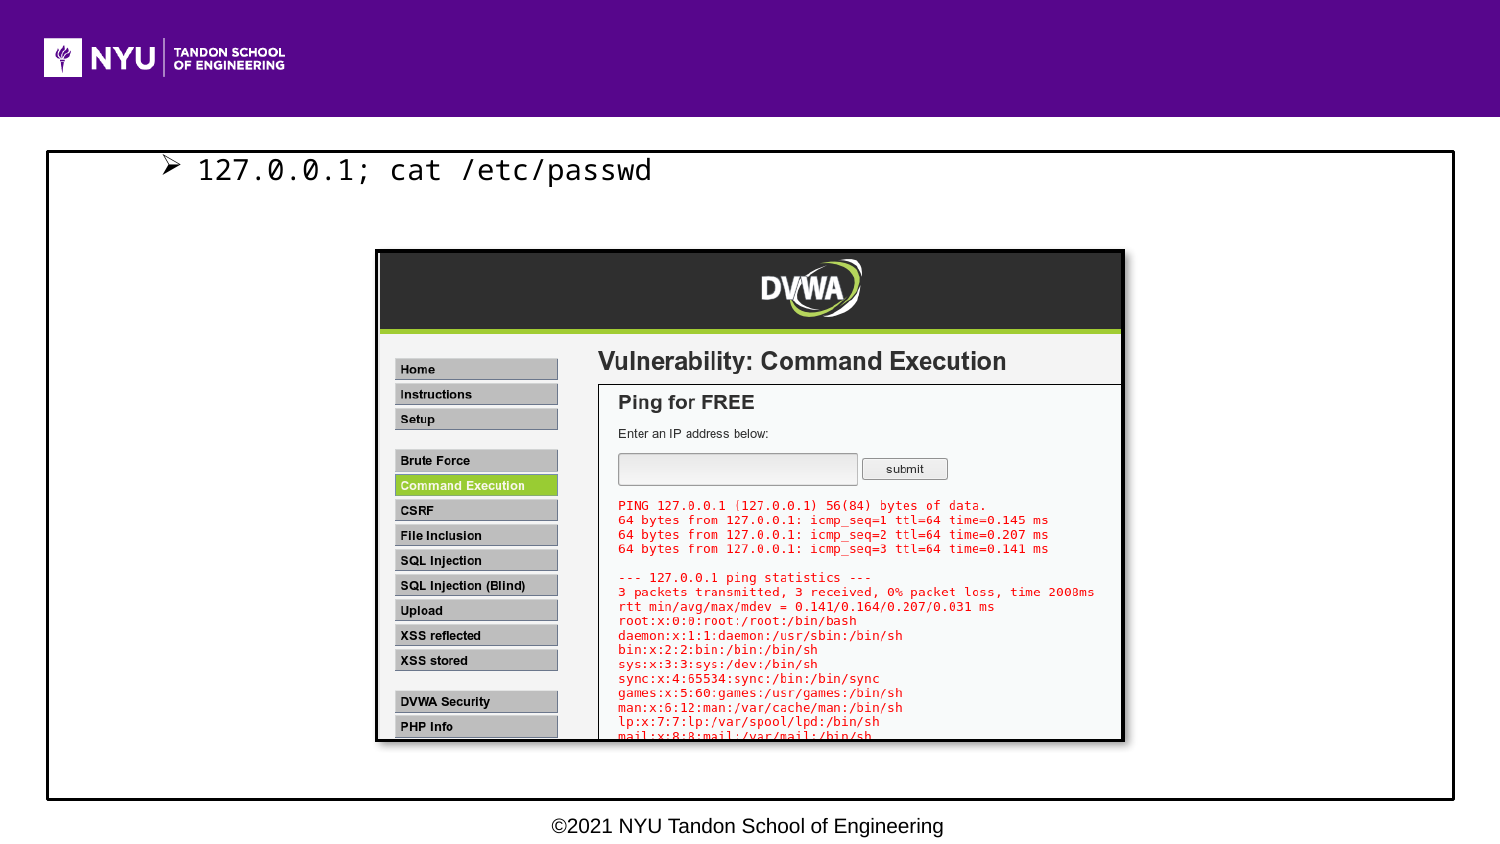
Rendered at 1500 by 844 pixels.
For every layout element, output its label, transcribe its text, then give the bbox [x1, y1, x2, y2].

list 127.0.0.1; cat /etc/passwd [47, 151, 1454, 800]
picture [44, 38, 285, 77]
picture [378, 252, 1122, 739]
